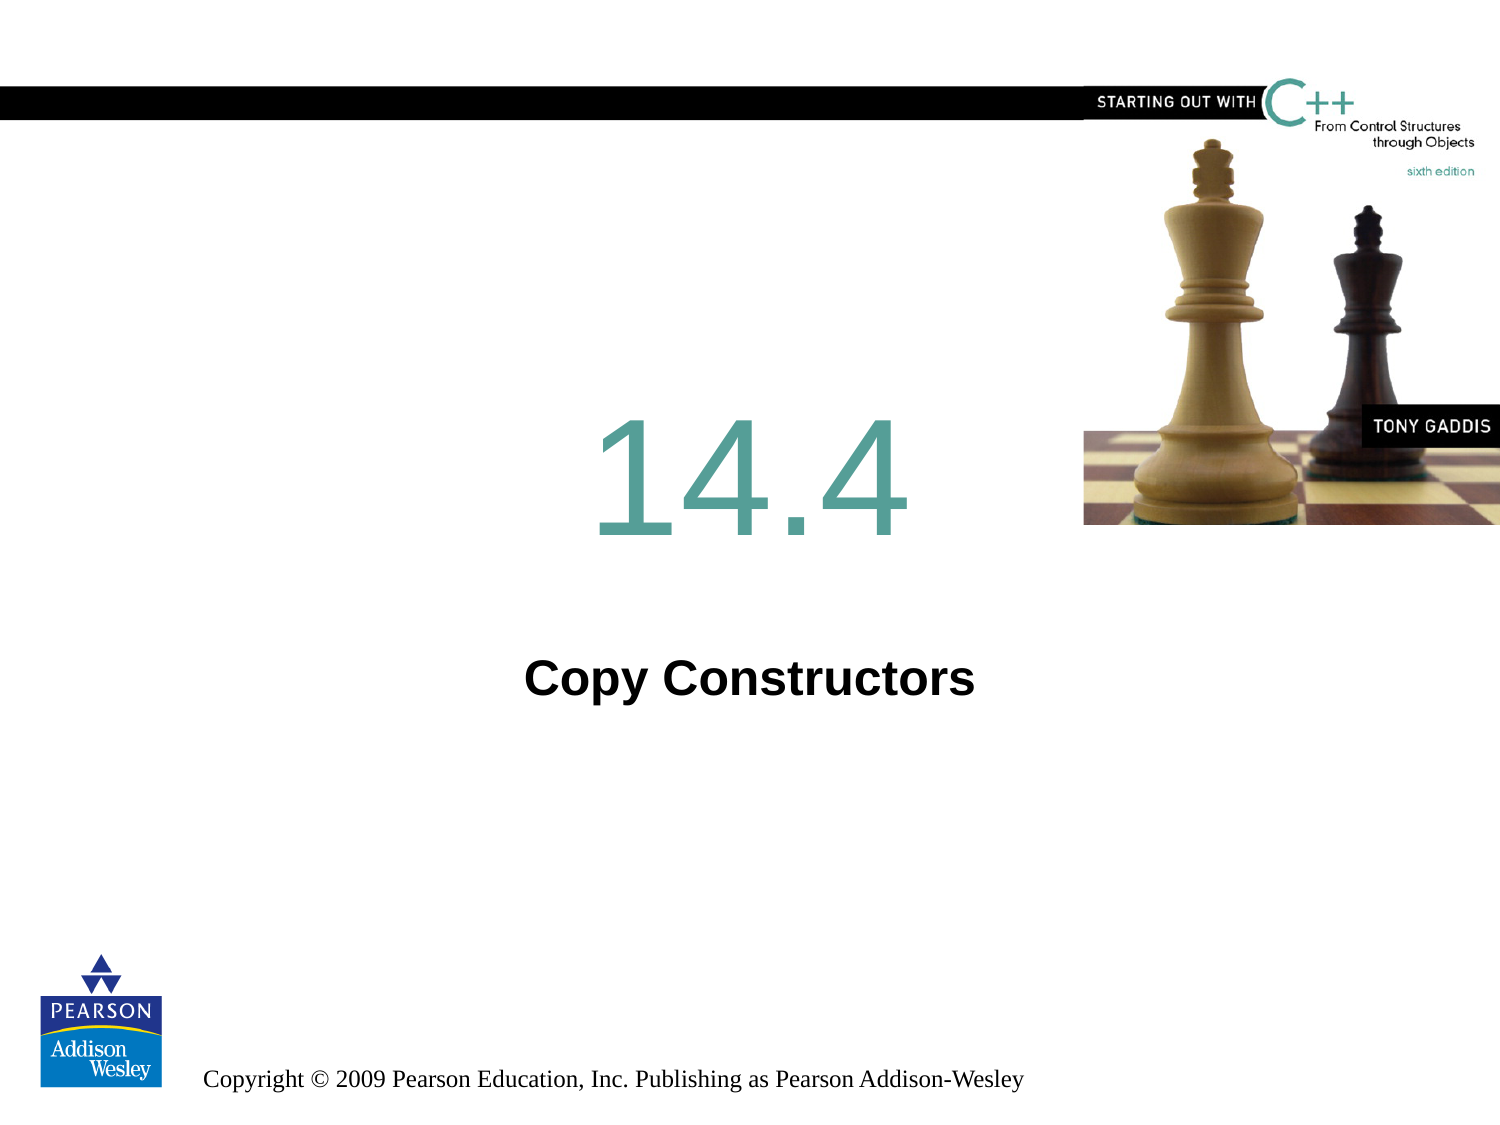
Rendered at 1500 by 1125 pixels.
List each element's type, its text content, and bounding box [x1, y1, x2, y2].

picture [37, 949, 164, 1089]
subtitle Copy Constructors [225, 637, 1275, 925]
title 14.4 [112, 375, 1388, 563]
